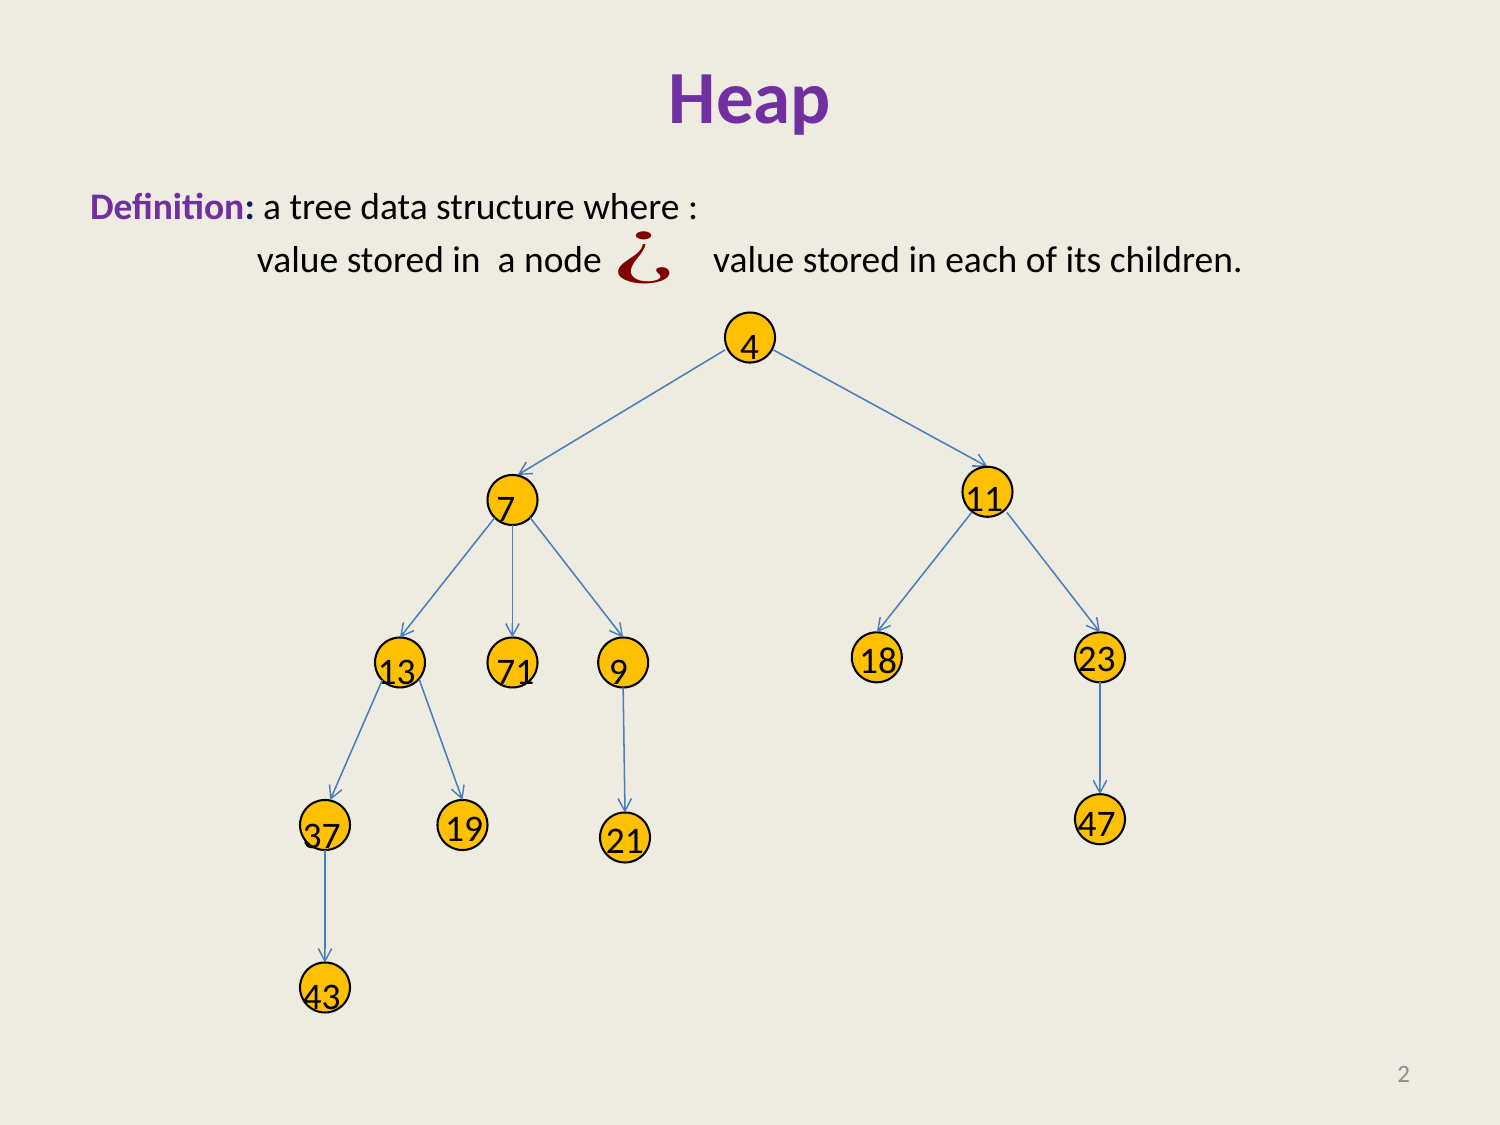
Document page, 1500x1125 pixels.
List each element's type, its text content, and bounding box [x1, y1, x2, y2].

list Definition: a tree data structure where : value stored in a node ? value stored in each of its children. [75, 174, 1425, 1005]
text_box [287, 314, 1132, 1026]
title Heap [75, 45, 1425, 174]
slide_number 2 [1074, 1042, 1425, 1103]
